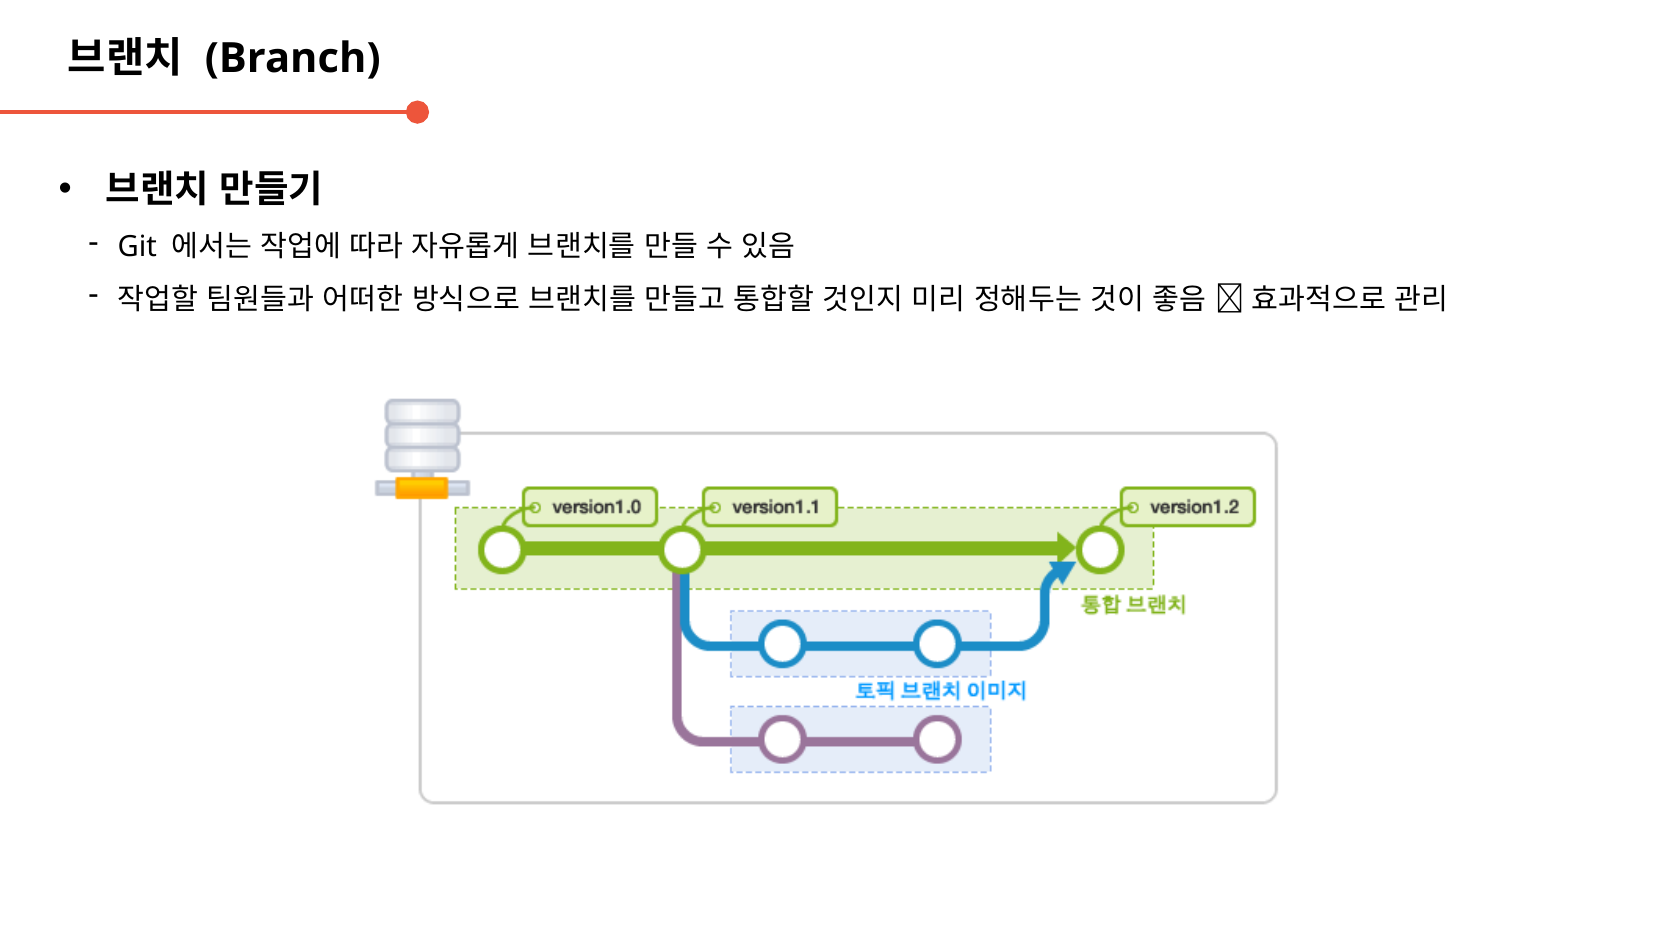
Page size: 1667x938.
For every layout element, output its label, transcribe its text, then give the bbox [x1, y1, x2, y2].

picture [372, 385, 1297, 825]
text_box 브랜치 만들기 Git 에서는 작업에 따라 자유롭게 브랜치를 만들 수 있음 작업할 팀원들과 어떠한 방식으로 브랜치를 만들고 통합할 것인지 미리 정해두는 것이 좋음  효과적으로 관리 [43, 135, 1625, 323]
text_box 브랜치 (Branch) [52, 23, 964, 88]
